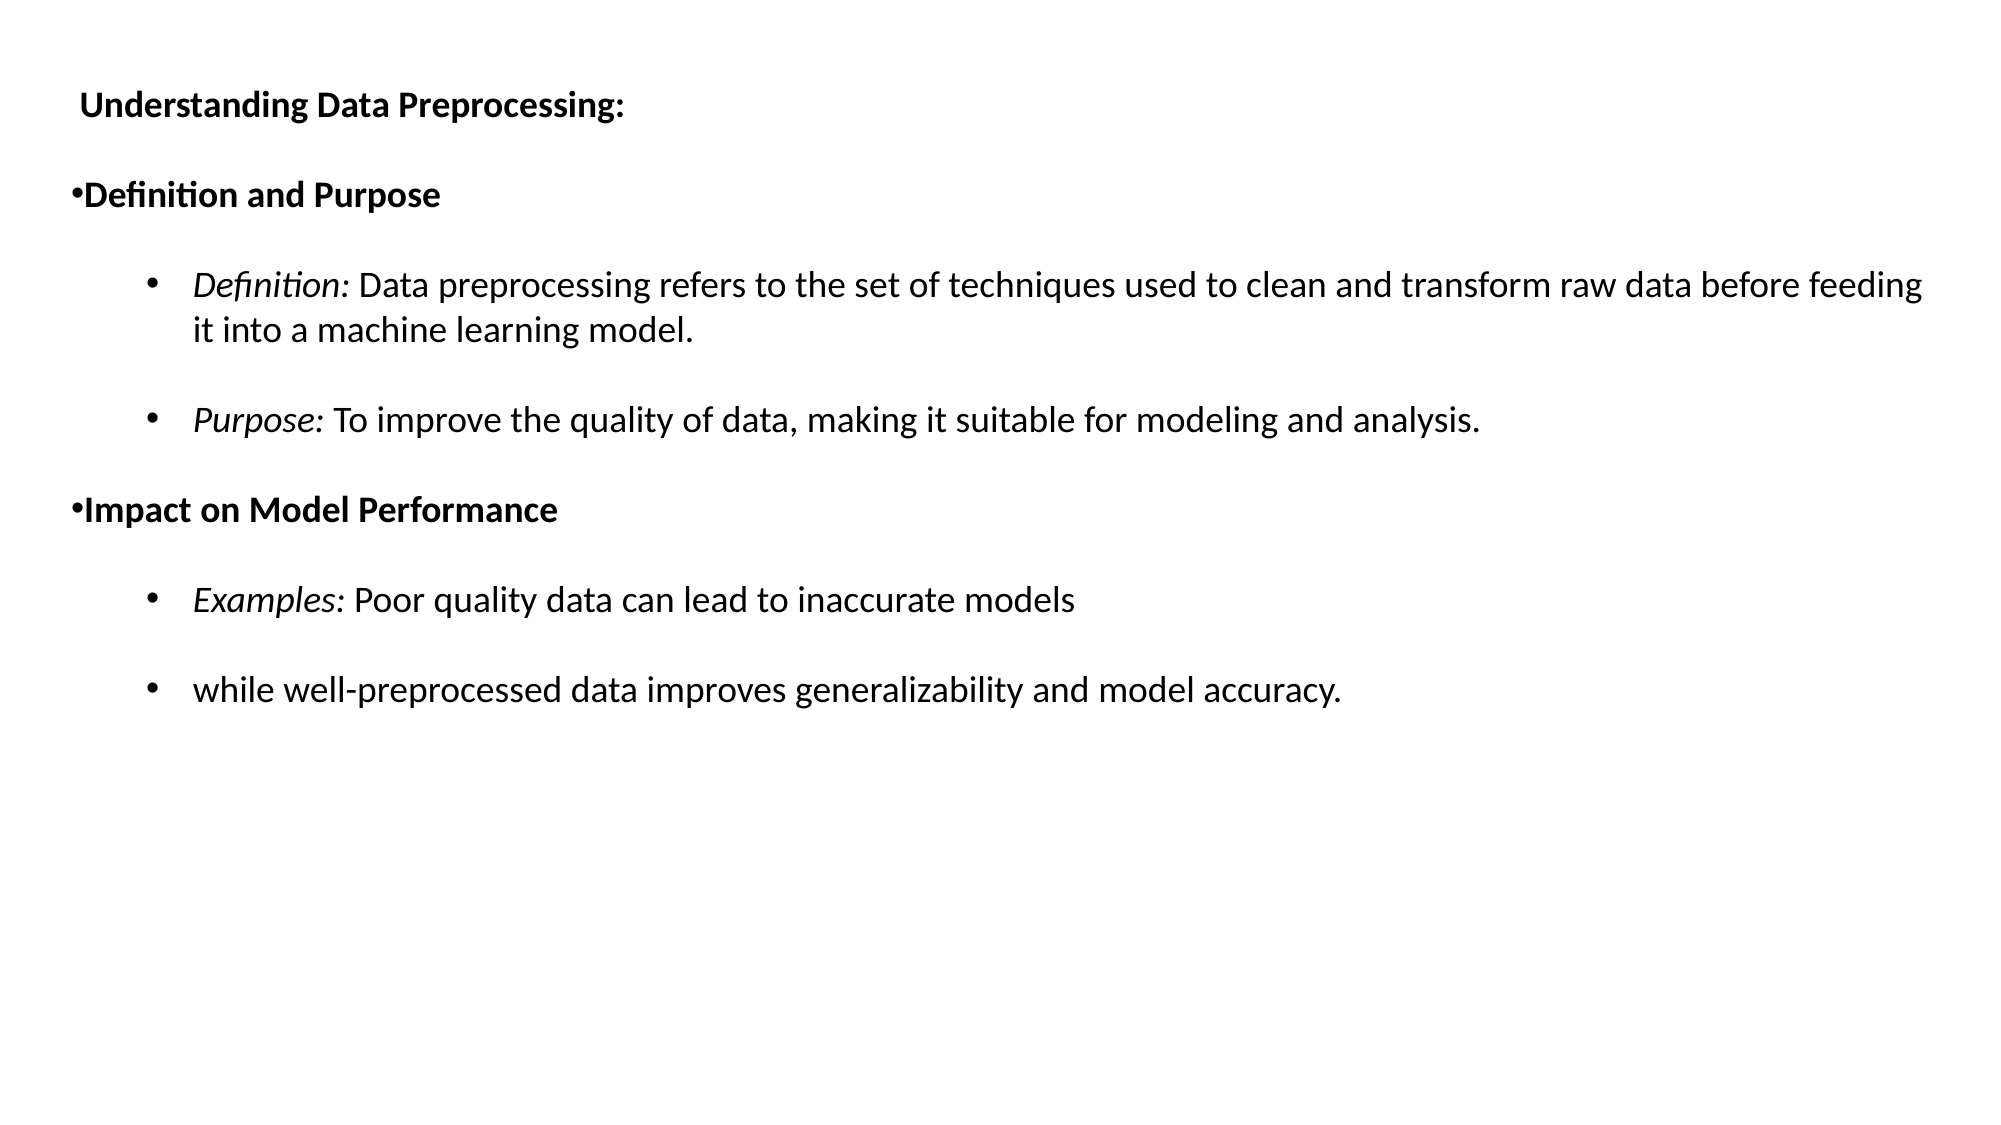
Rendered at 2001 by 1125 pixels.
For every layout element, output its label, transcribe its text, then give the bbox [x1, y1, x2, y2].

text_box Understanding Data Preprocessing: Definition and Purpose Definition: Data preprocessing refers to the set of techniques used to clean and transform raw data before feeding it into a machine learning model. Purpose: To improve the quality of data, making it suitable for modeling and analysis. Impact on Model Performance Examples: Poor quality data can lead to inaccurate models while well-preprocessed data improves generalizability and model accuracy. [56, 72, 1944, 763]
